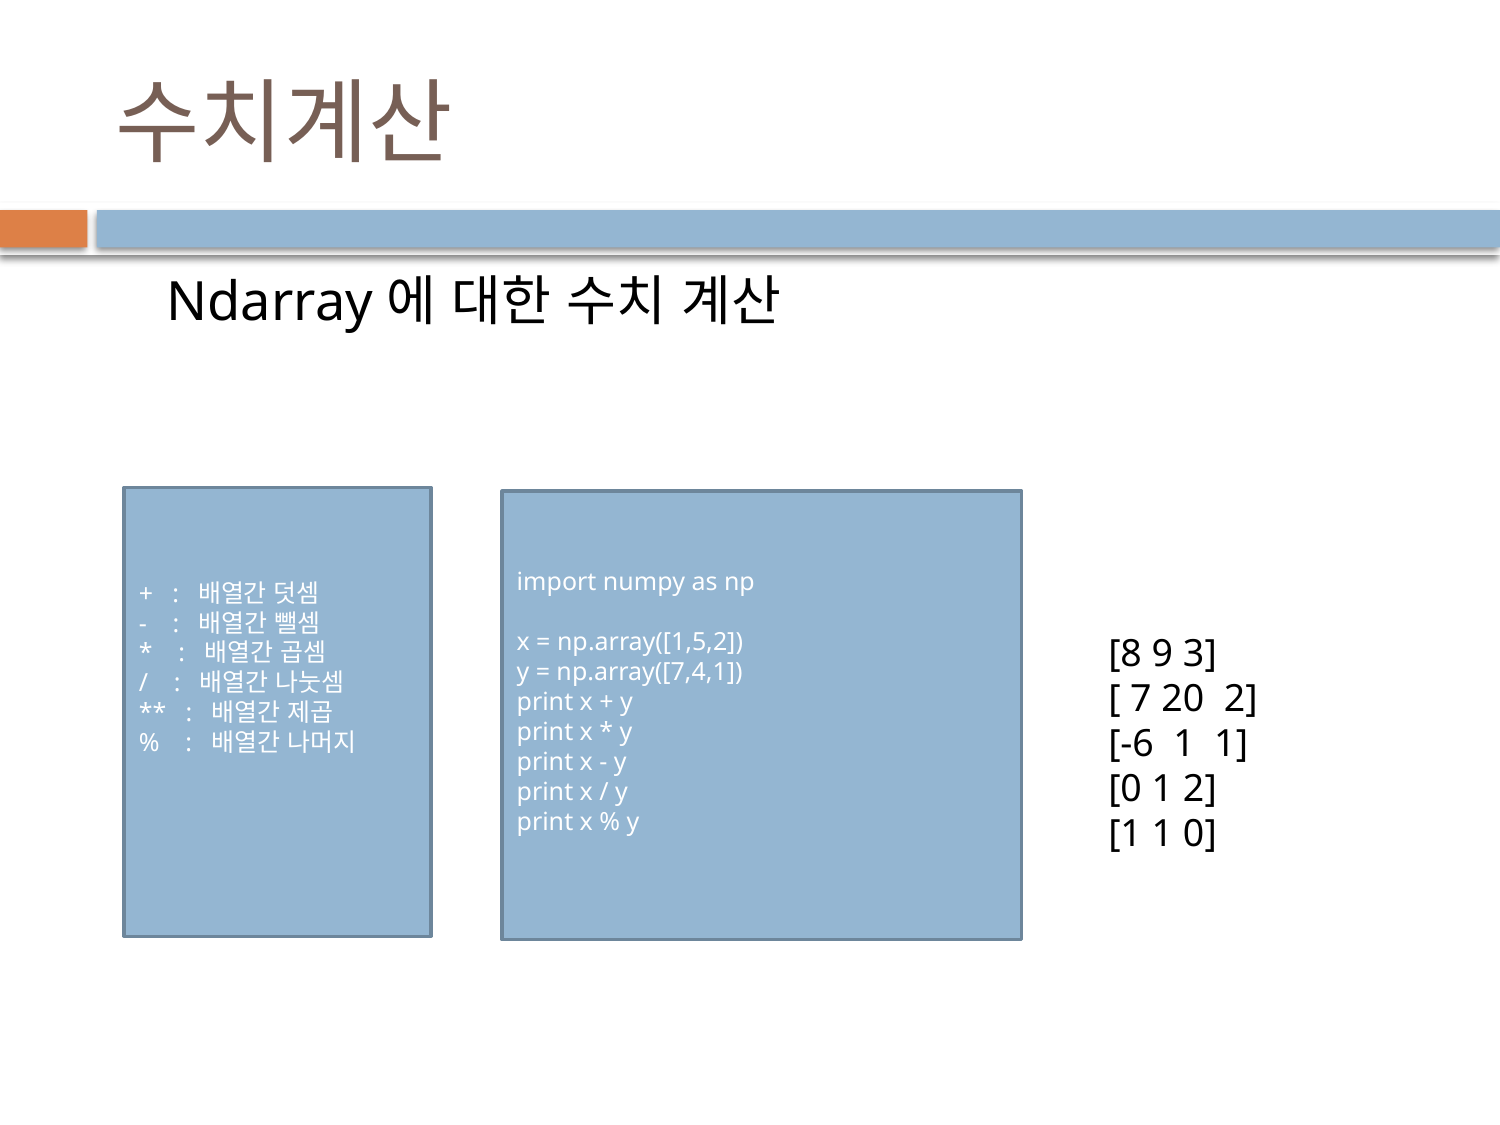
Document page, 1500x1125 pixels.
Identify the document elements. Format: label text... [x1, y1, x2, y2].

text_box [8 9 3] [ 7 20 2] [-6 1 1] [0 1 2] [1 1 0] [1093, 621, 1318, 862]
text_box import numpy as np x = np.array([1,5,2]) y = np.array([7,4,1]) print x + y print x * y print x - y print x / y print x % y [500, 489, 1023, 941]
text_box + : 배열간 덧셈 - : 배열간 뺄셈 * : 배열간 곱셈 / : 배열간 나눗셈 ** : 배열간 제곱 % : 배열간 나머지 [122, 486, 433, 938]
list Ndarray에 대한 수치 계산 [76, 259, 1427, 480]
title 수치계산 [100, 37, 1438, 200]
